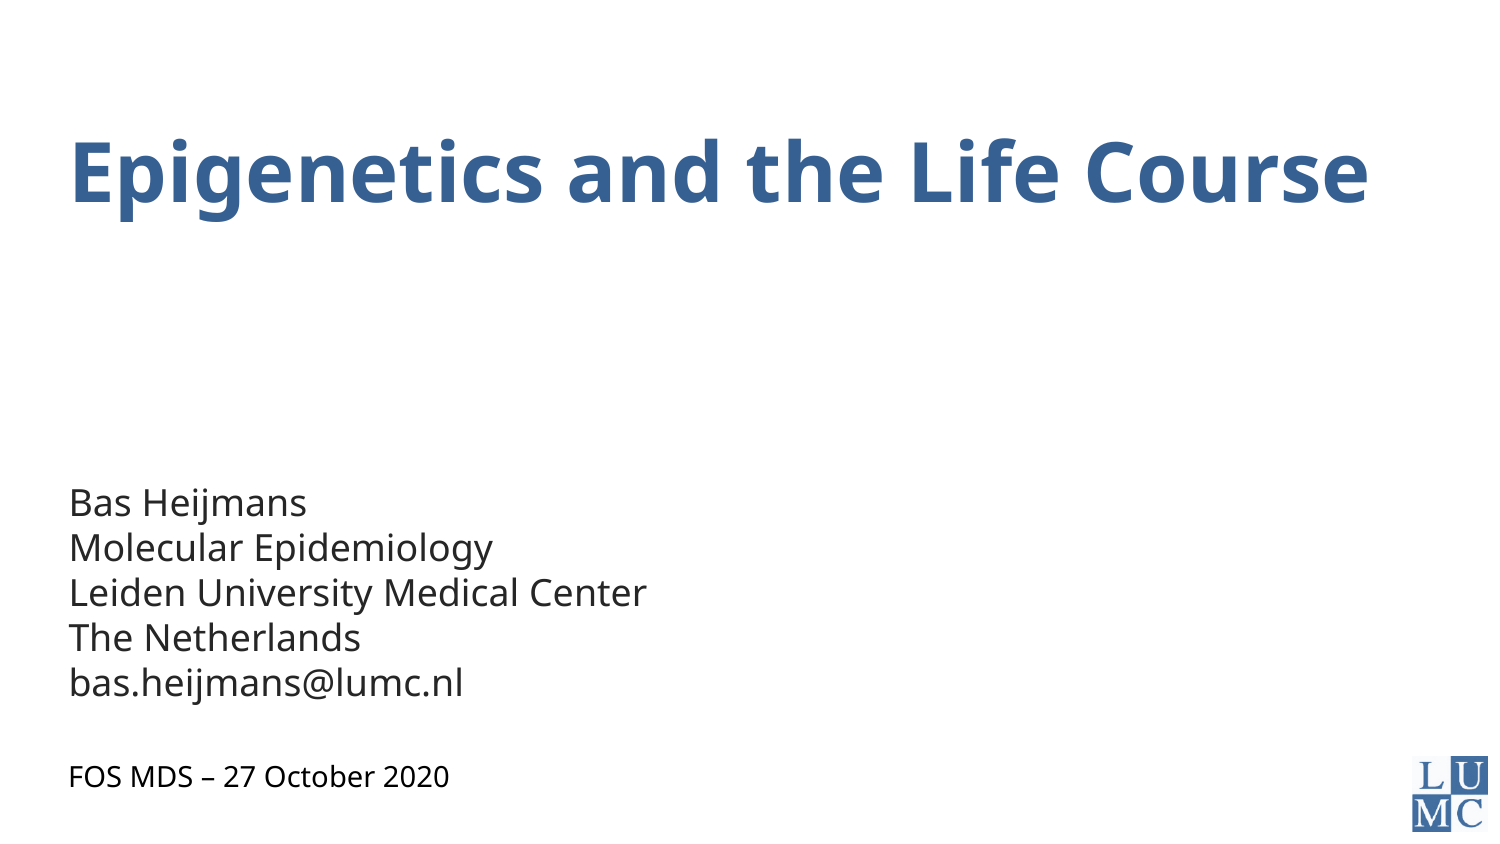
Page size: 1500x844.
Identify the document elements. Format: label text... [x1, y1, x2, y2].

text_box FOS MDS – 27 October 2020 [53, 750, 1274, 801]
subtitle Bas Heijmans Molecular Epidemiology Leiden University Medical Center The Netherlands bas.heijmans@lumc.nl [53, 471, 1104, 743]
text_box Epigenetics and the Life Course [53, 68, 1413, 370]
picture [1412, 756, 1488, 832]
